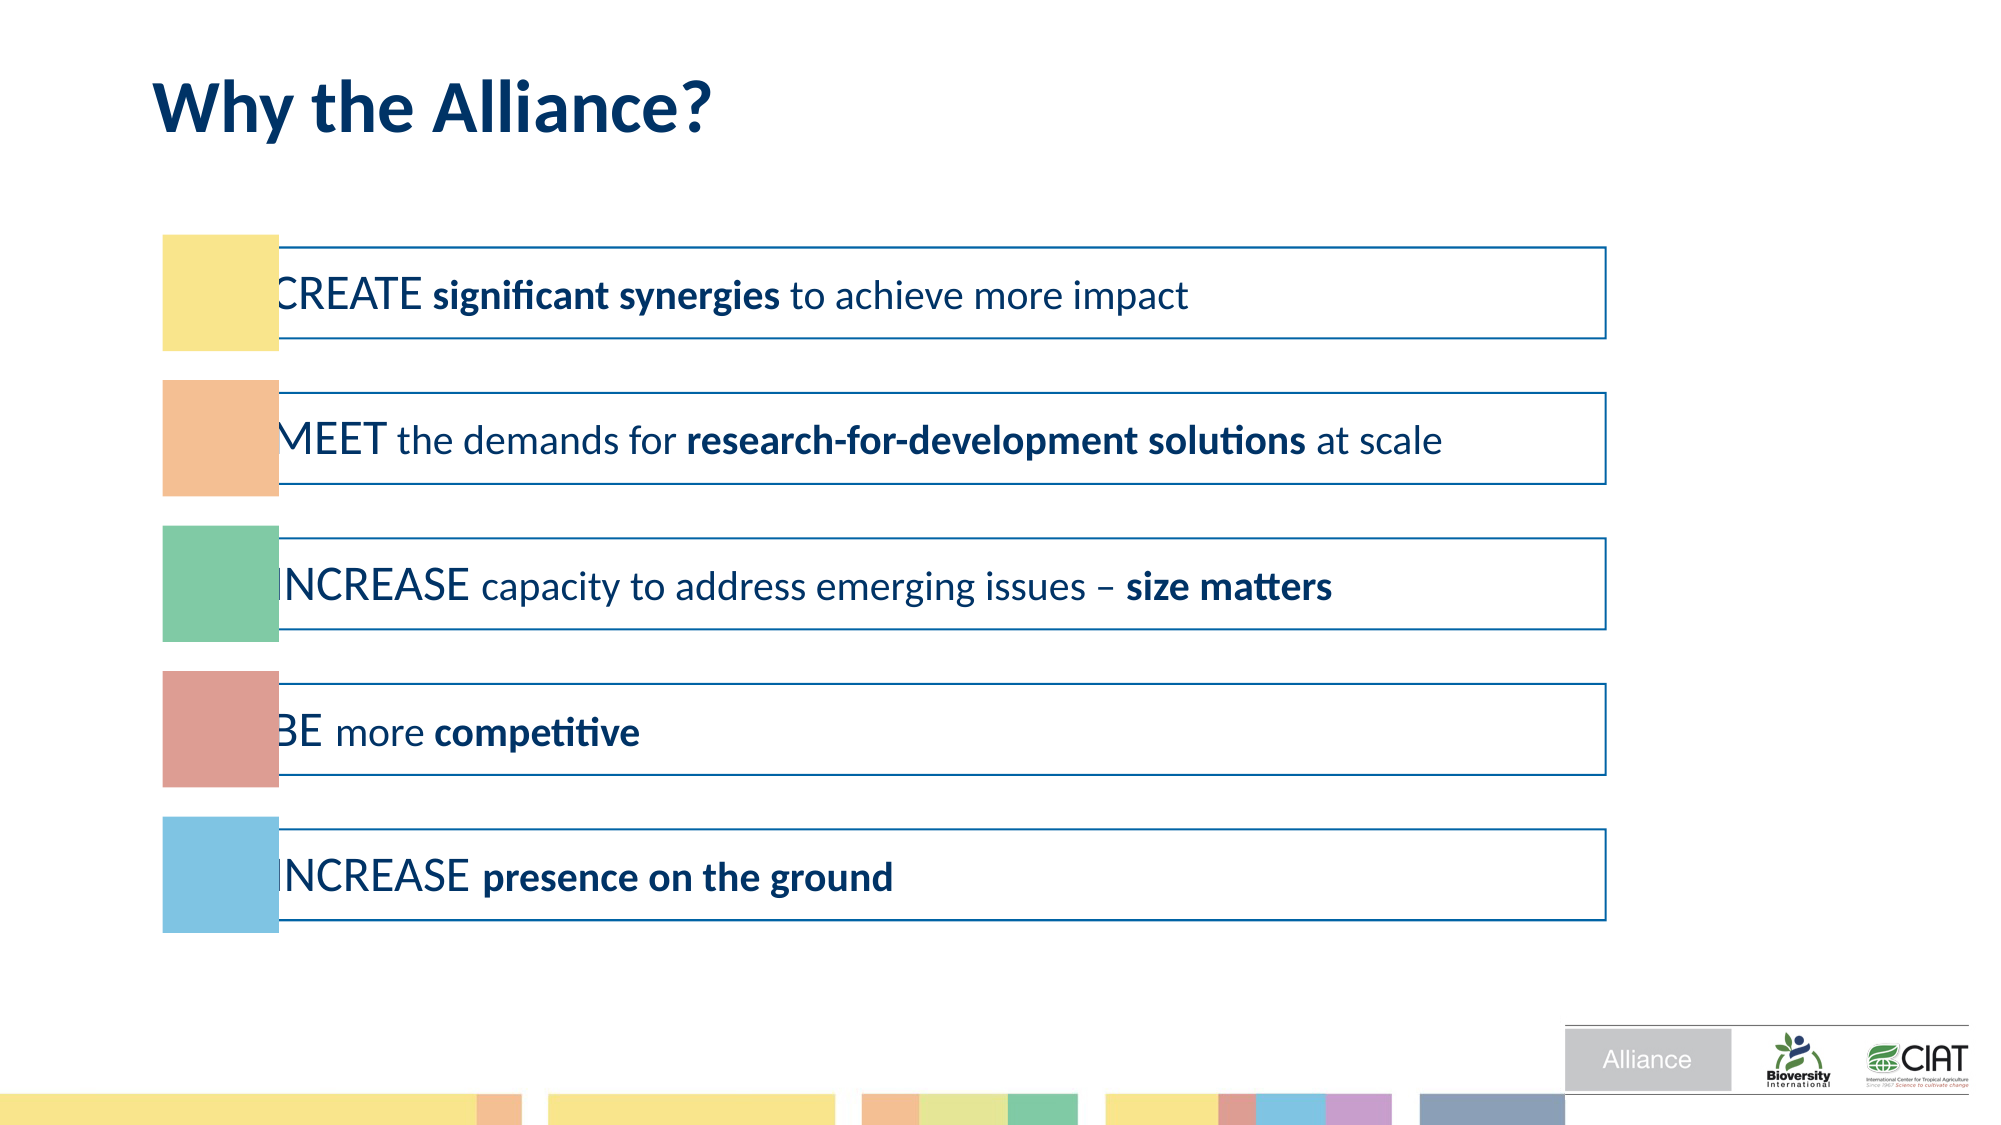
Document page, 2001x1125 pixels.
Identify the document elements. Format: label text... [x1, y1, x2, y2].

title Why the Alliance? [137, 59, 1863, 233]
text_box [0, 234, 1926, 934]
picture [0, 0, 2000, 1125]
